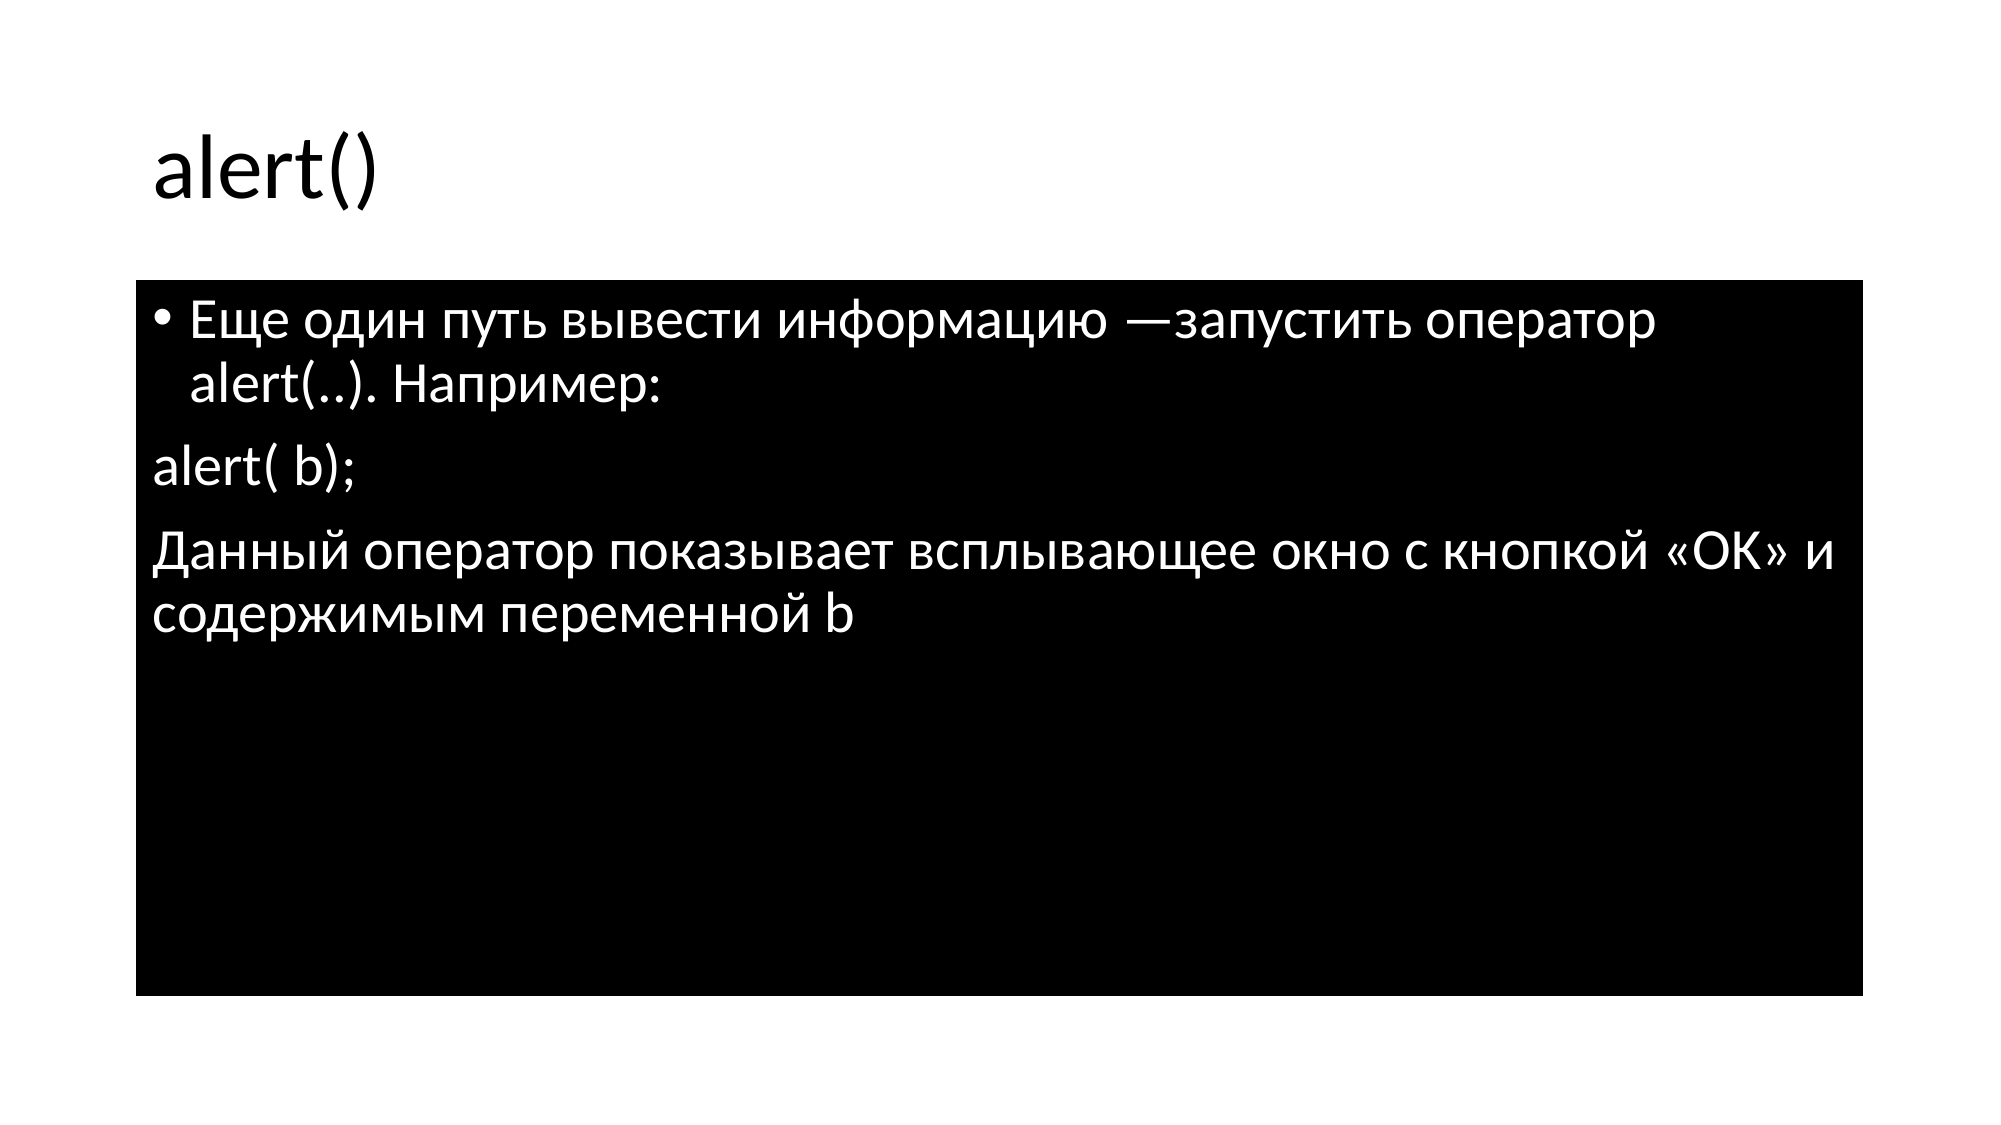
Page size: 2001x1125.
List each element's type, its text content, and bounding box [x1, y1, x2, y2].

title alert() [137, 59, 1863, 278]
list Еще один путь вывести информацию —запустить оператор alert(..). Например: alert( b); Данный оператор показывает всплывающее окно с кнопкой «OK» и содержимым переменной b [137, 281, 1863, 995]
